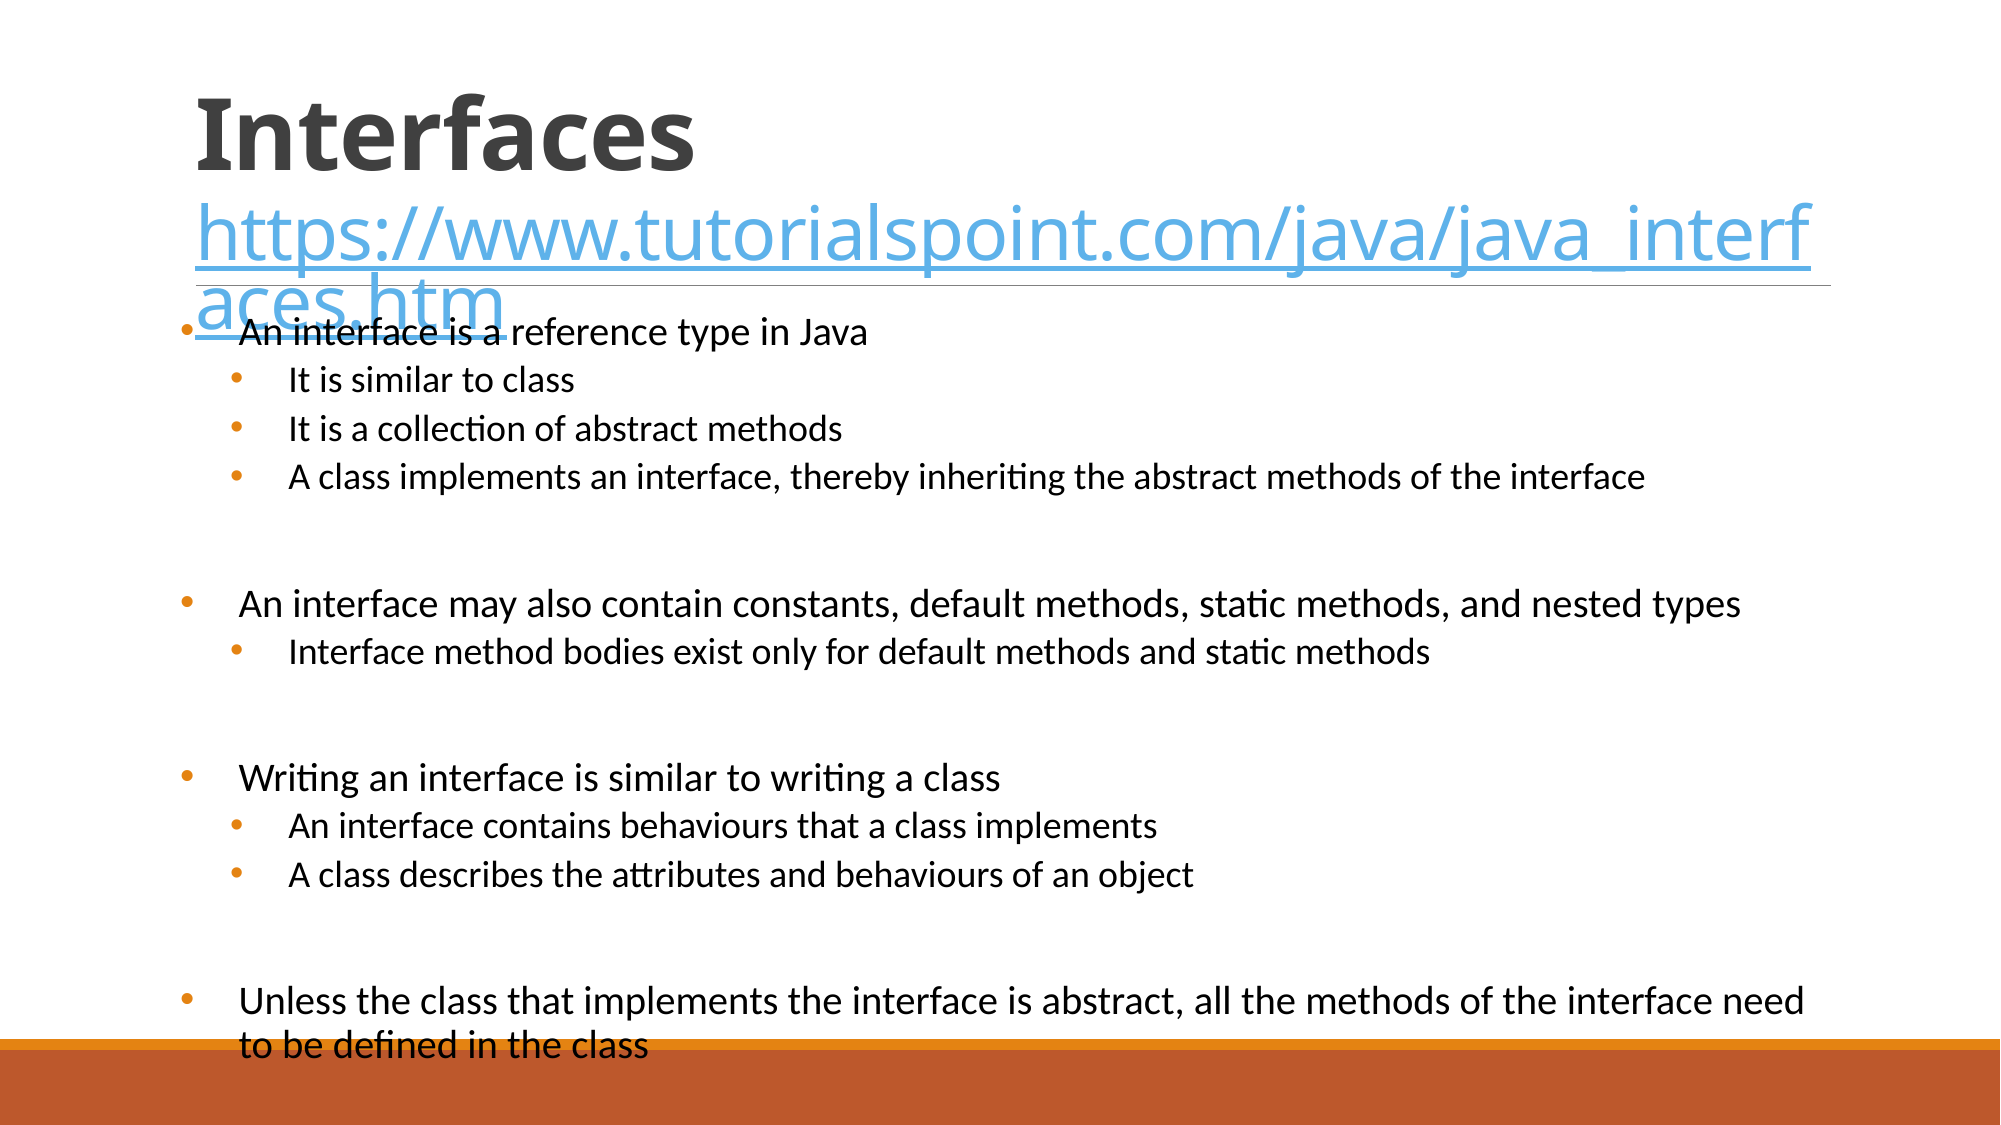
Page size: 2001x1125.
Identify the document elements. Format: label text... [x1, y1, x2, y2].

list An interface is a reference type in Java It is similar to class It is a collection of abstract methods A class implements an interface, thereby inheriting the abstract methods of the interface An interface may also contain constants, default methods, static methods, and nested types Interface method bodies exist only for default methods and static methods Writing an interface is similar to writing a class An interface contains behaviours that a class implements A class describes the attributes and behaviours of an object Unless the class that implements the interface is abstract, all the methods of the interface need to be defined in the class [180, 302, 1830, 1078]
title Interfaces https://www.tutorialspoint.com/java/java_interfaces.htm [180, 47, 1830, 285]
